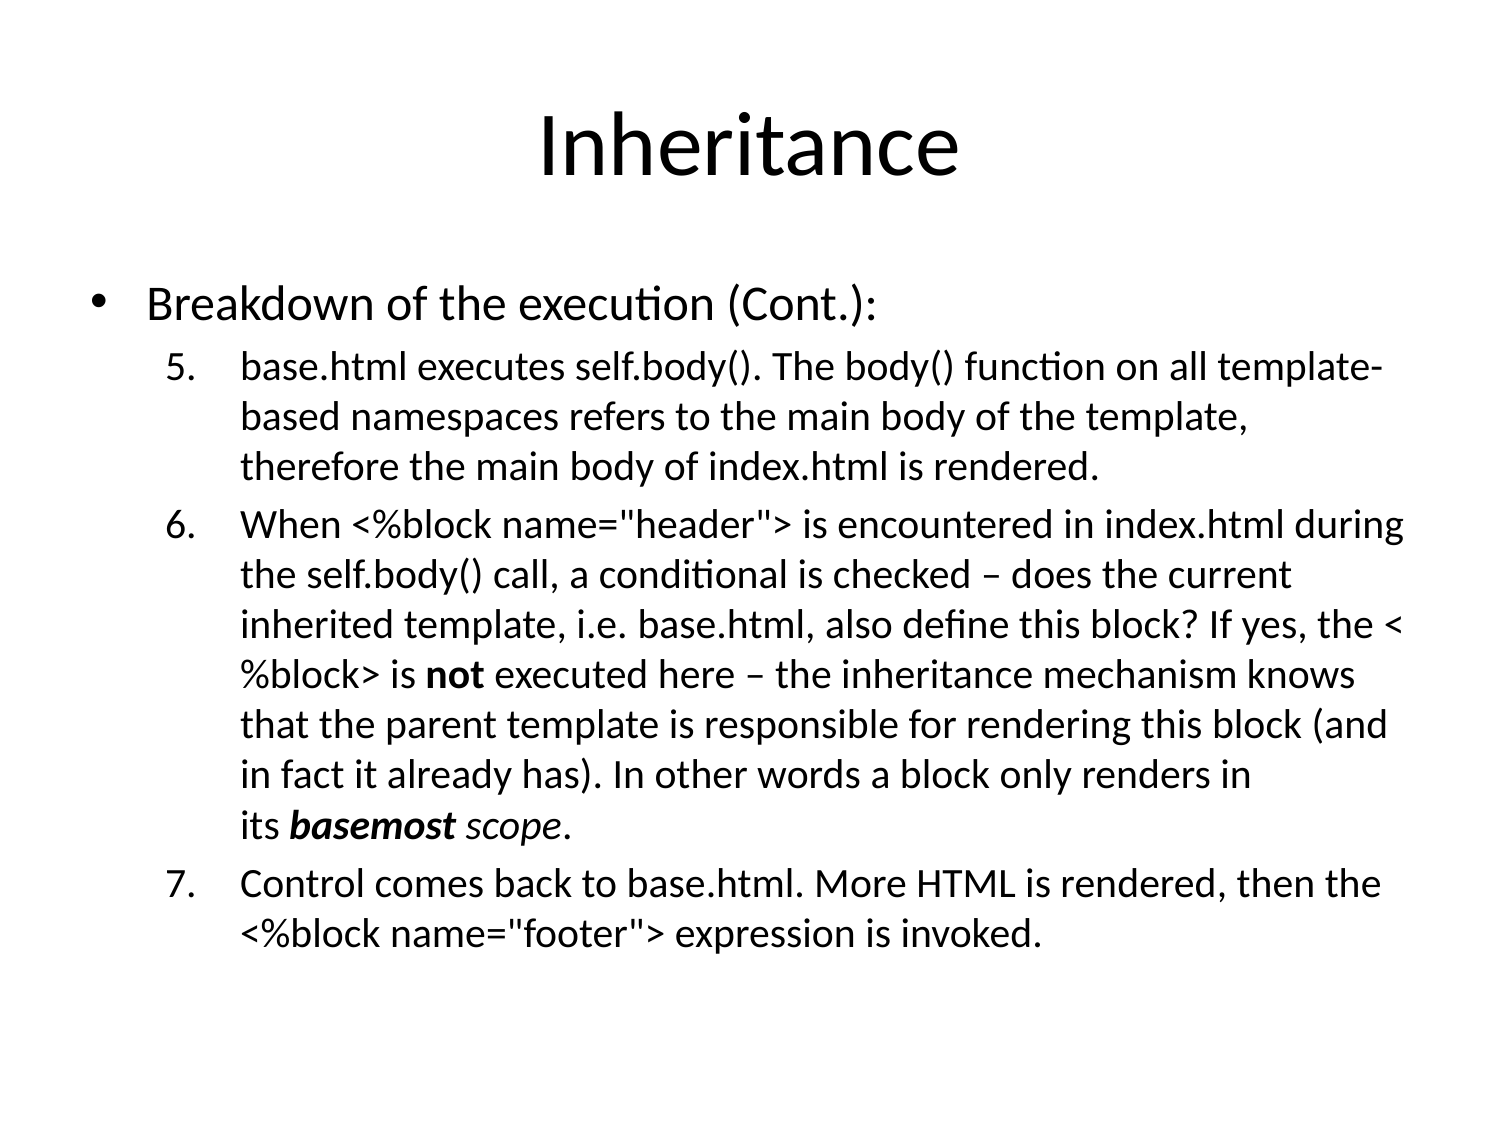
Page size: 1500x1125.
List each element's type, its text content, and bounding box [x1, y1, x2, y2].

list Breakdown of the execution (Cont.): base.html executes self.body(). The body() function on all template-based namespaces refers to the main body of the template, therefore the main body of index.html is rendered. When <%block name="header"> is encountered in index.html during the self.body() call, a conditional is checked – does the current inherited template, i.e. base.html, also define this block? If yes, the <%block> is not executed here – the inheritance mechanism knows that the parent template is responsible for rendering this block (and in fact it already has). In other words a block only renders in its basemost scope. Control comes back to base.html. More HTML is rendered, then the <%block name="footer"> expression is invoked. [75, 262, 1425, 1005]
title Inheritance [75, 45, 1425, 233]
